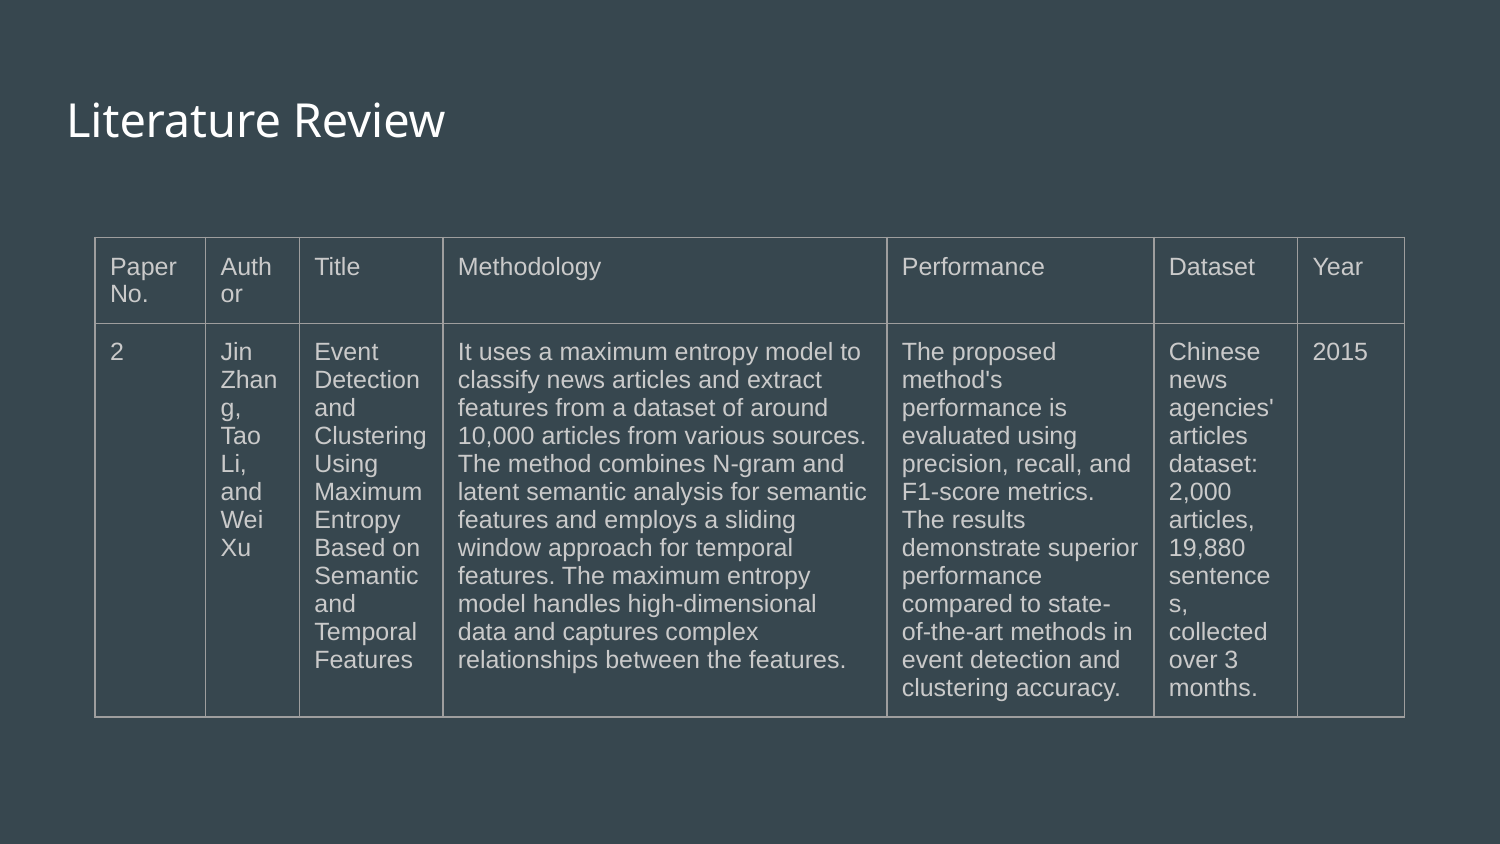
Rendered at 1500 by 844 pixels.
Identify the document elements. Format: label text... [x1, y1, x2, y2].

table_header Dataset [1155, 238, 1297, 323]
title Literature Review [51, 72, 1449, 167]
table_header Methodology [444, 238, 886, 323]
table_cell Jin Zhang, Tao Li, and Wei Xu [206, 324, 299, 716]
table_cell 2015 [1298, 324, 1404, 716]
table_cell Chinese news agencies' articles dataset: 2,000 articles, 19,880 sentences, collected over 3 months. [1155, 324, 1297, 716]
table_header Author [206, 238, 299, 323]
table_header Year [1298, 238, 1404, 323]
table_cell Event Detection and Clustering Using Maximum Entropy Based on Semantic and Temporal Features [300, 324, 442, 716]
table_header Performance [888, 238, 1153, 323]
table_cell It uses a maximum entropy model to classify news articles and extract features from a dataset of around 10,000 articles from various sources. The method combines N-gram and latent semantic analysis for semantic features and employs a sliding window approach for temporal features. The maximum entropy model handles high-dimensional data and captures complex relationships between the features. [444, 324, 886, 716]
table_header Paper No. [96, 238, 205, 323]
table_cell 2 [96, 324, 205, 716]
table_header Title [300, 238, 442, 323]
table_cell The proposed method's performance is evaluated using precision, recall, and F1-score metrics. The results demonstrate superior performance compared to state-of-the-art methods in event detection and clustering accuracy. [888, 324, 1153, 716]
